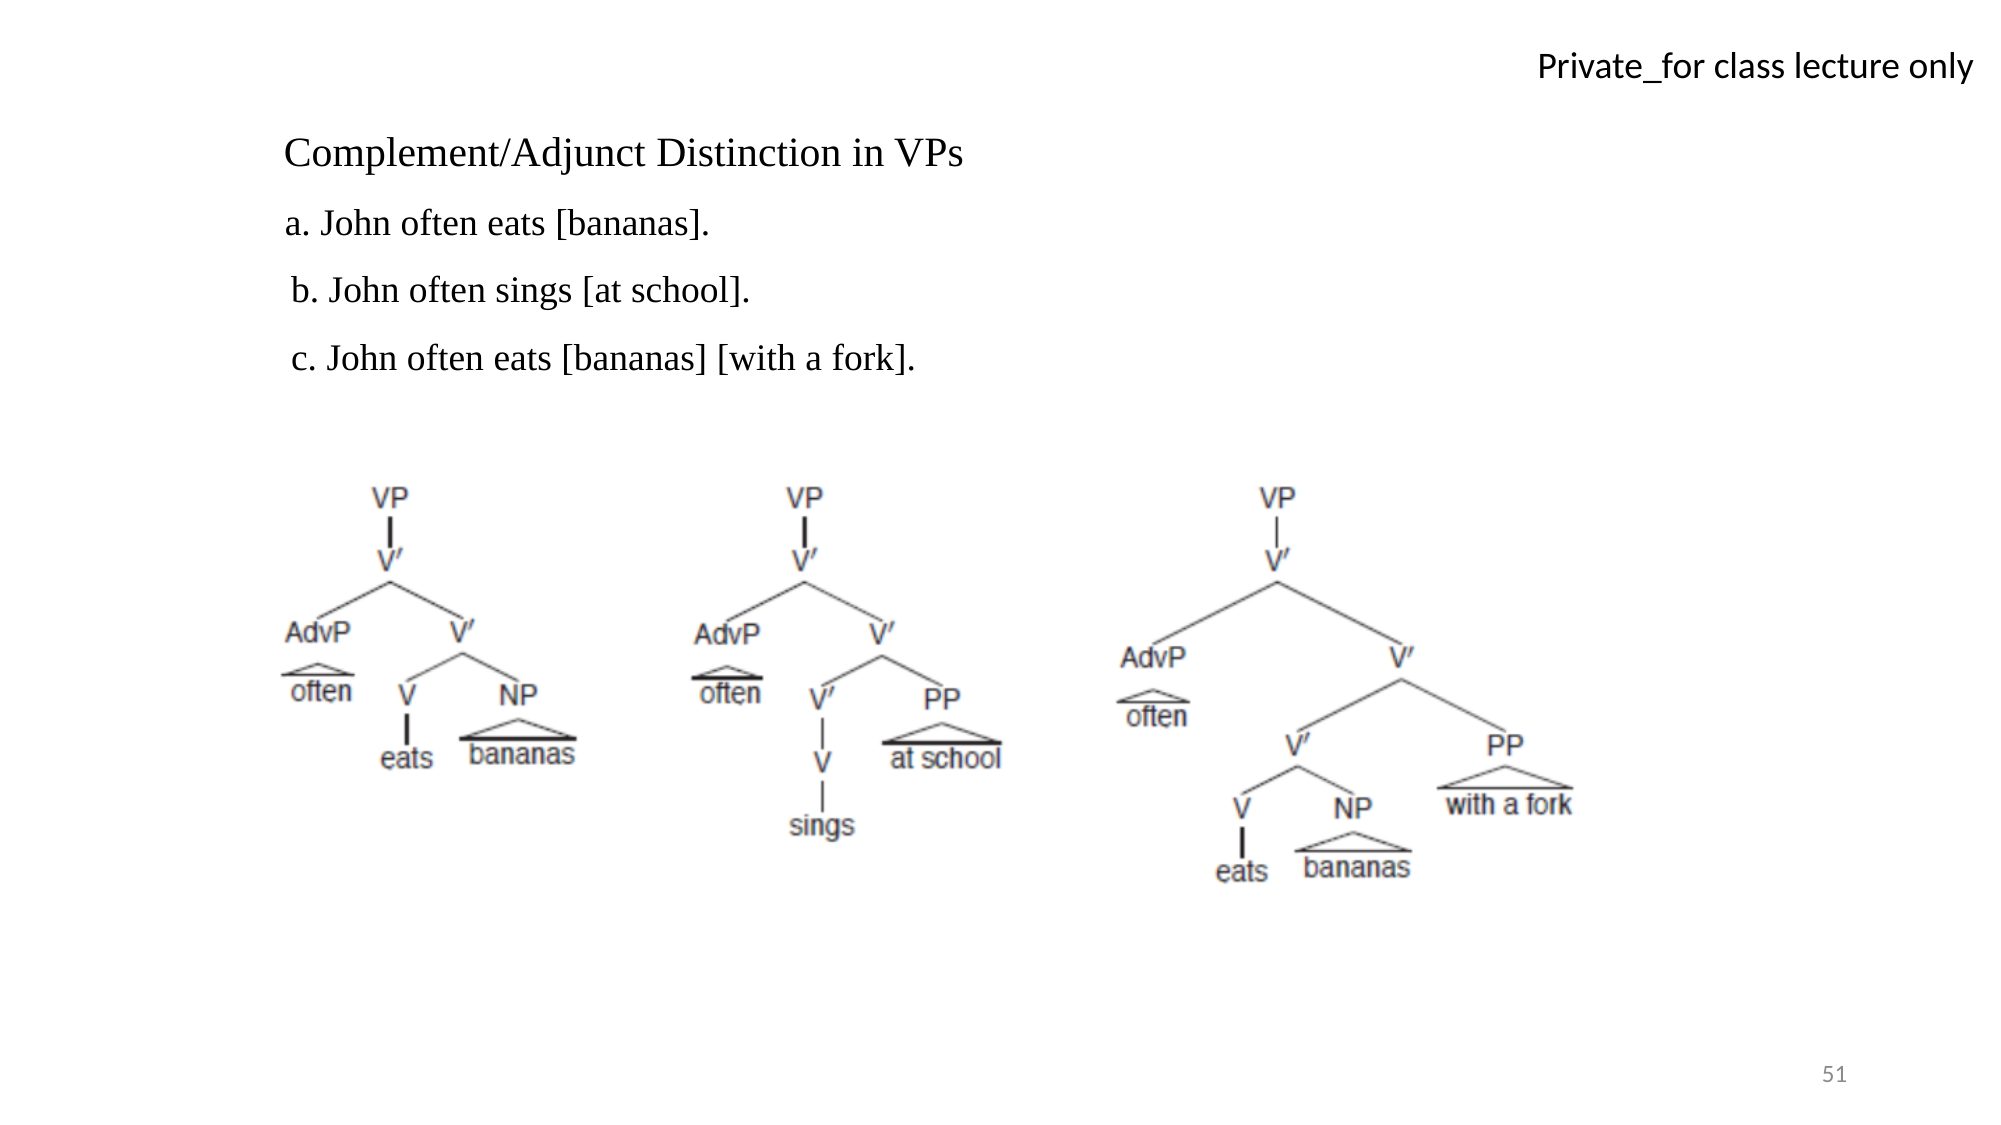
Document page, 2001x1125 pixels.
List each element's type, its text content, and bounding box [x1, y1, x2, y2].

subtitle Complement/Adjunct Distinction in VPs a. John often eats [bananas]. b. John often sings [at school]. c. John often eats [bananas] [with a fork]. [153, 92, 1988, 1043]
slide_number 51 [1412, 1042, 1863, 1103]
picture [271, 452, 1604, 923]
